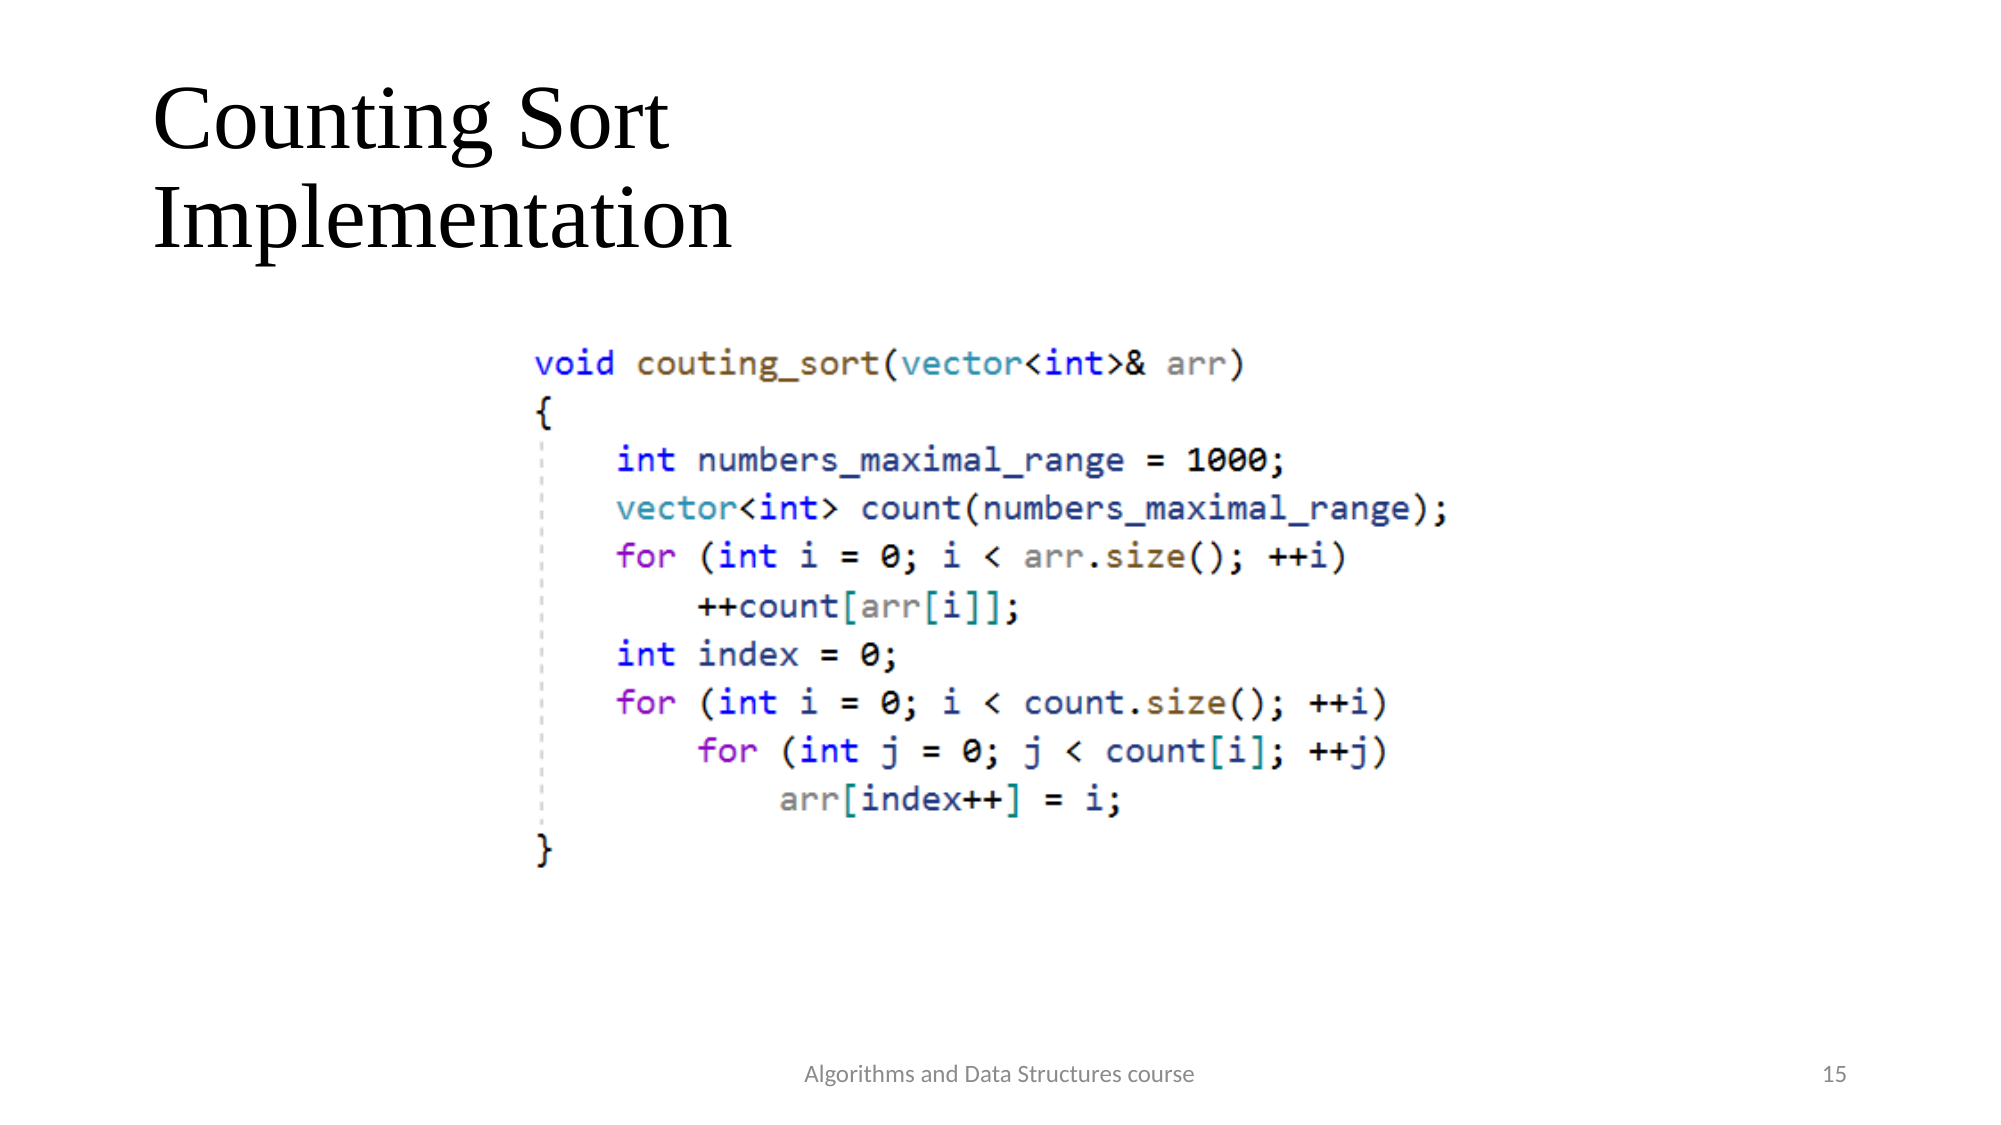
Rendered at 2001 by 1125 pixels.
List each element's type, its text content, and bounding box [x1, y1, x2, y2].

picture [524, 343, 1476, 884]
footer Algorithms and Data Structures course [662, 1042, 1338, 1103]
slide_number 15 [1412, 1042, 1863, 1103]
text_box Counting Sort Implementation [137, 59, 1863, 278]
